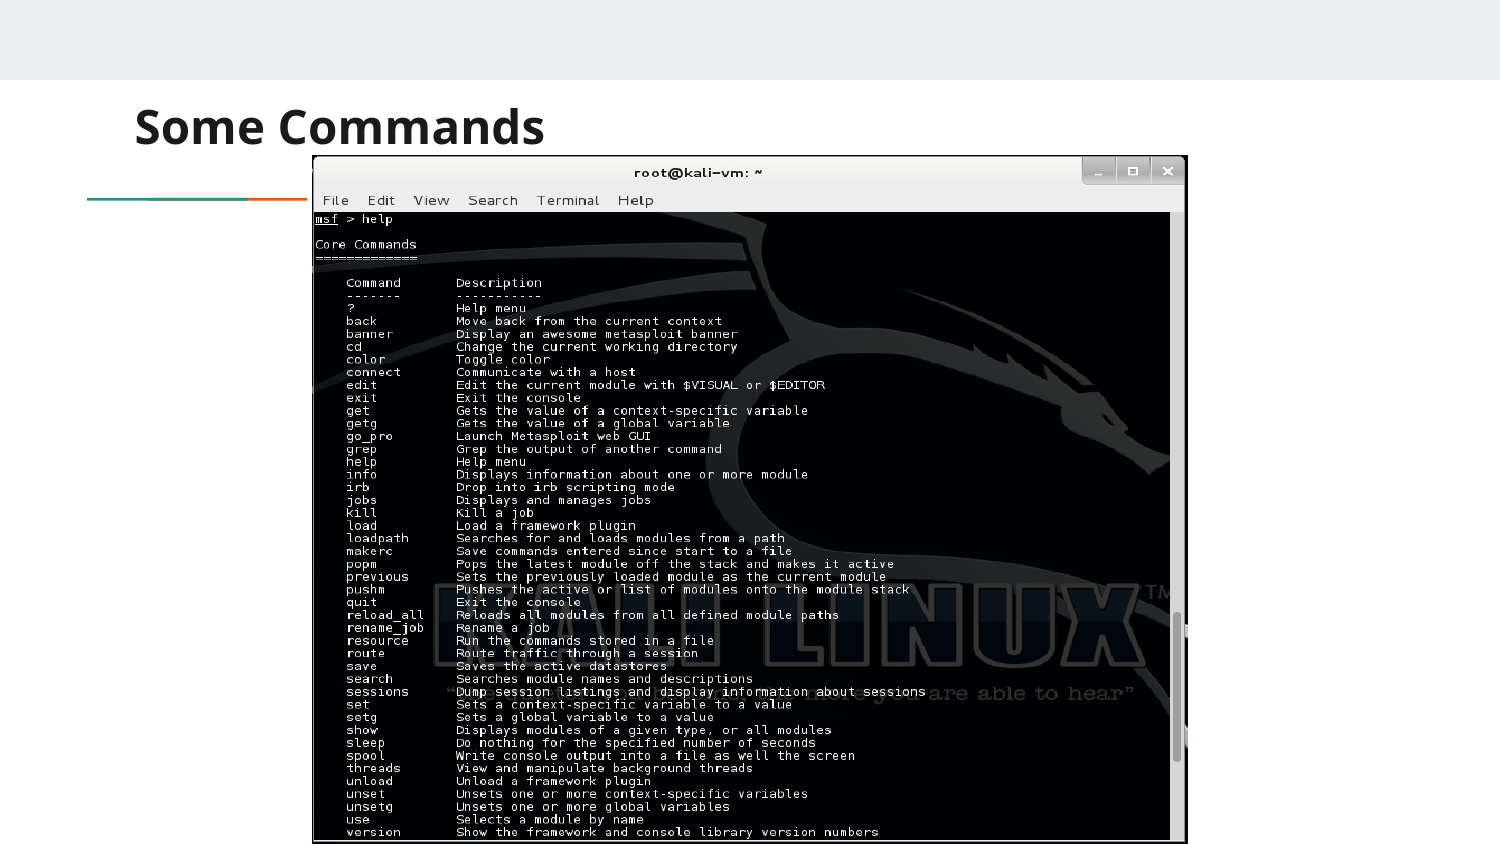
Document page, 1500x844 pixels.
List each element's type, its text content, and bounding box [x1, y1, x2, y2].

title Some Commands [119, 81, 1381, 170]
picture [312, 154, 1188, 844]
